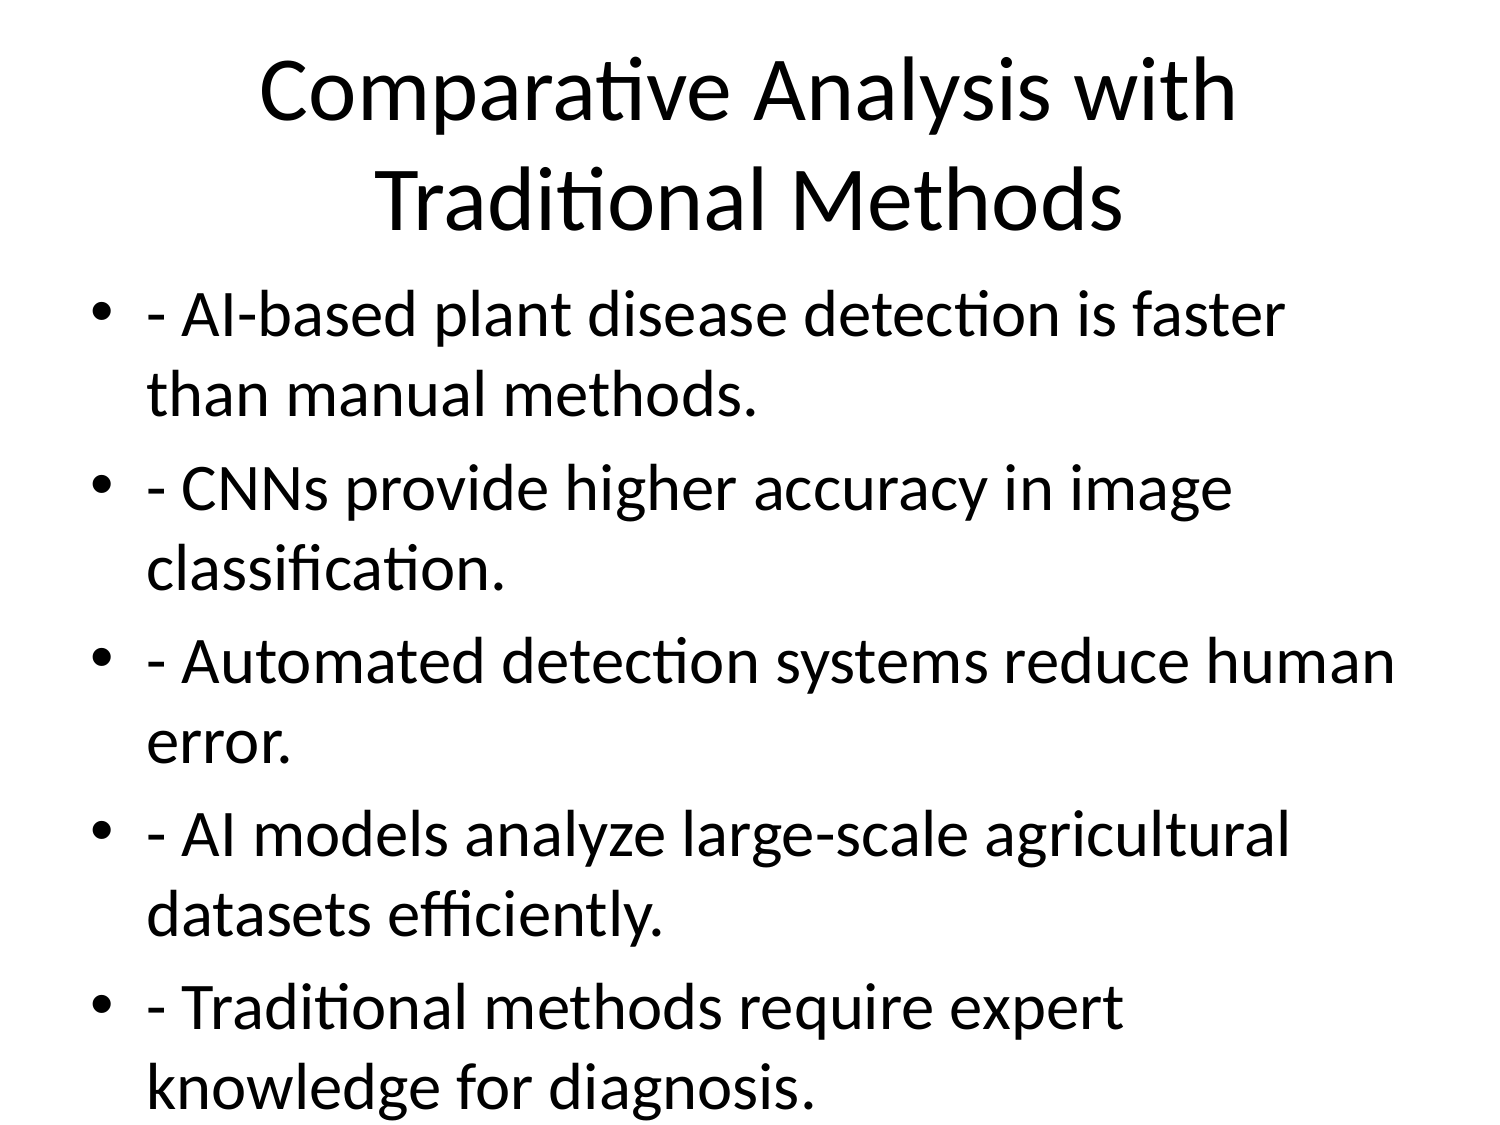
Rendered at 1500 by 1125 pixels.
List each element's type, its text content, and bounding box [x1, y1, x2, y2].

list - AI-based plant disease detection is faster than manual methods. - CNNs provide higher accuracy in image classification. - Automated detection systems reduce human error. - AI models analyze large-scale agricultural datasets efficiently. - Traditional methods require expert knowledge for diagnosis. [75, 262, 1425, 1005]
title Comparative Analysis with Traditional Methods [75, 45, 1425, 233]
